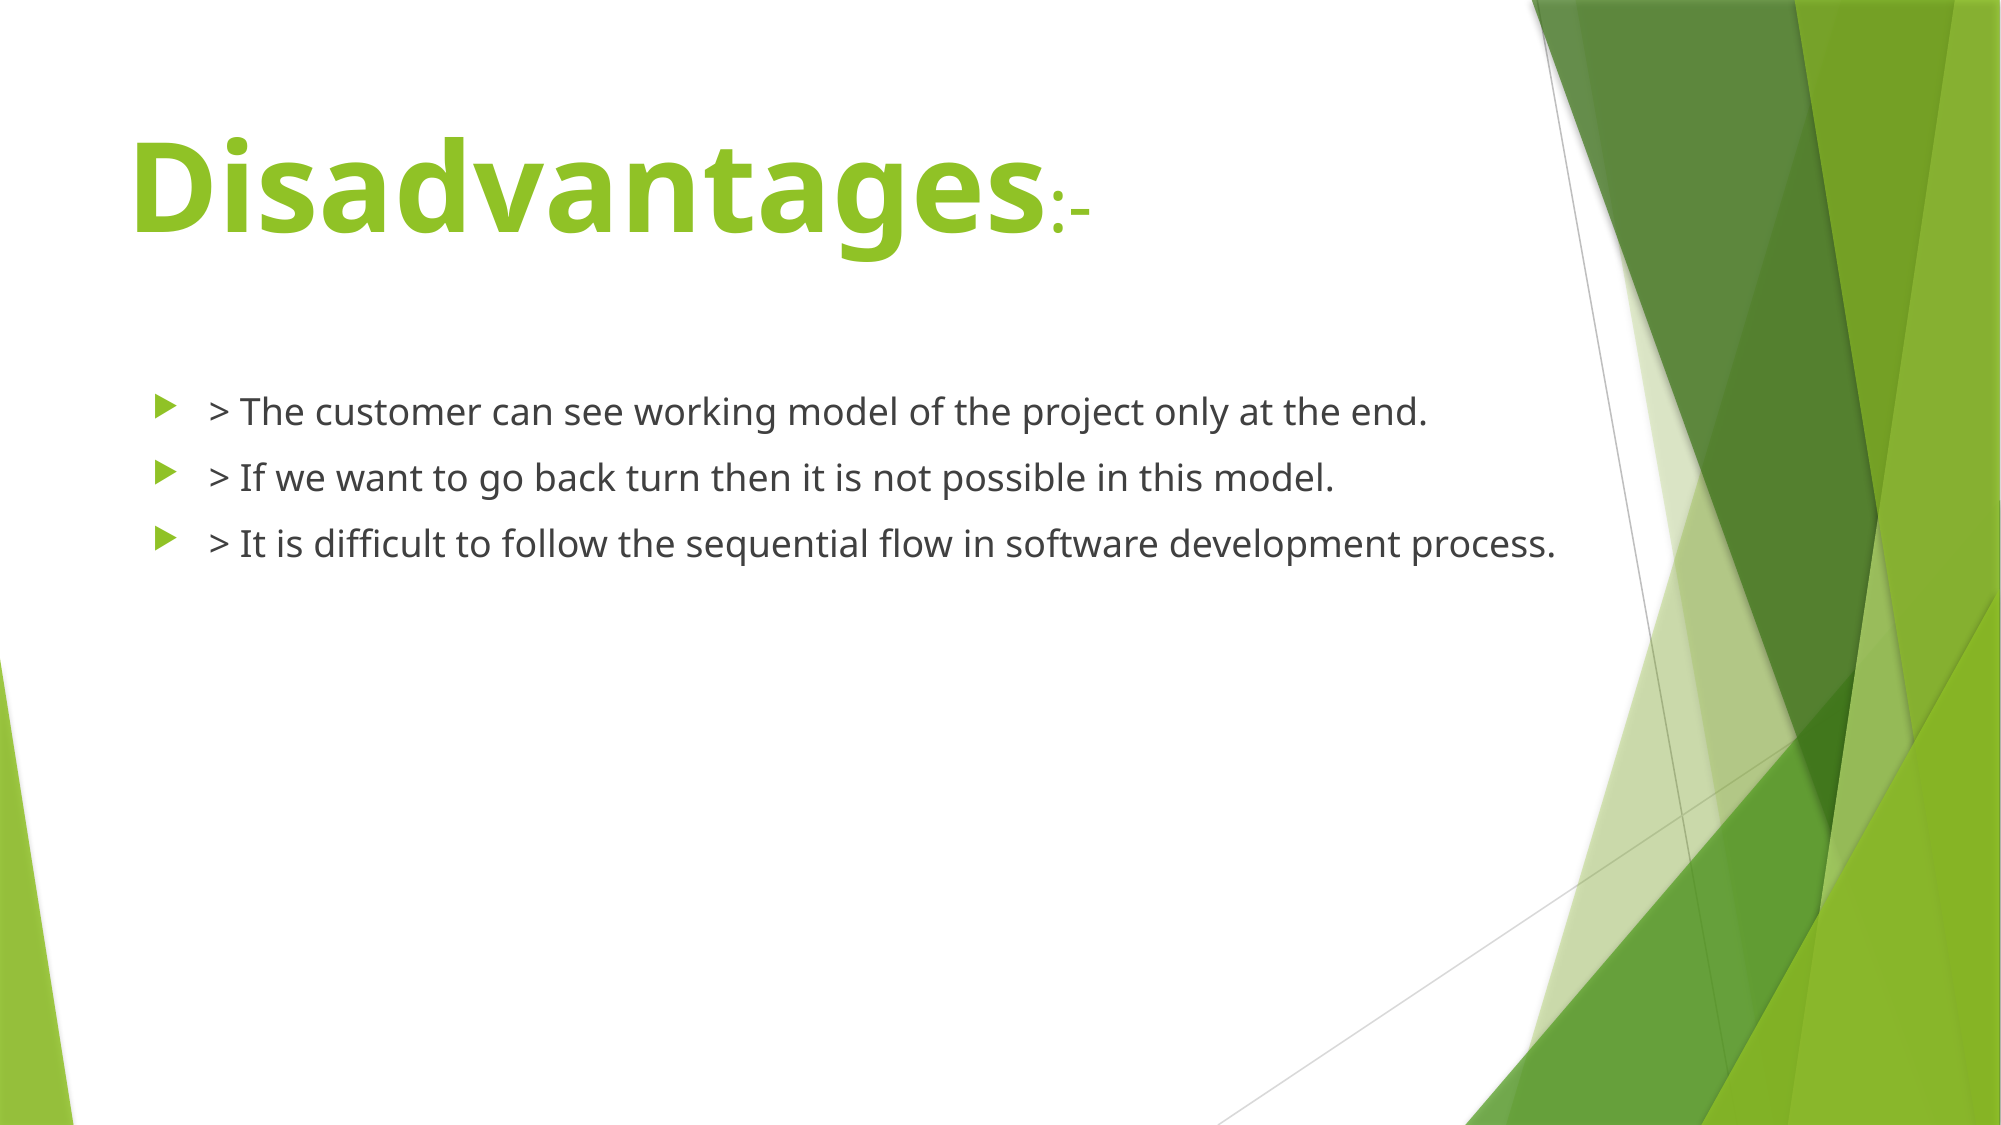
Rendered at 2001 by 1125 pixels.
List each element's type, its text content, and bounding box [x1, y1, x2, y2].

list > The customer can see working model of the project only at the end. > If we want to go back turn then it is not possible in this model. > It is difficult to follow the sequential flow in software development process. [137, 380, 1863, 932]
title Disadvantages:- [111, 99, 1522, 317]
